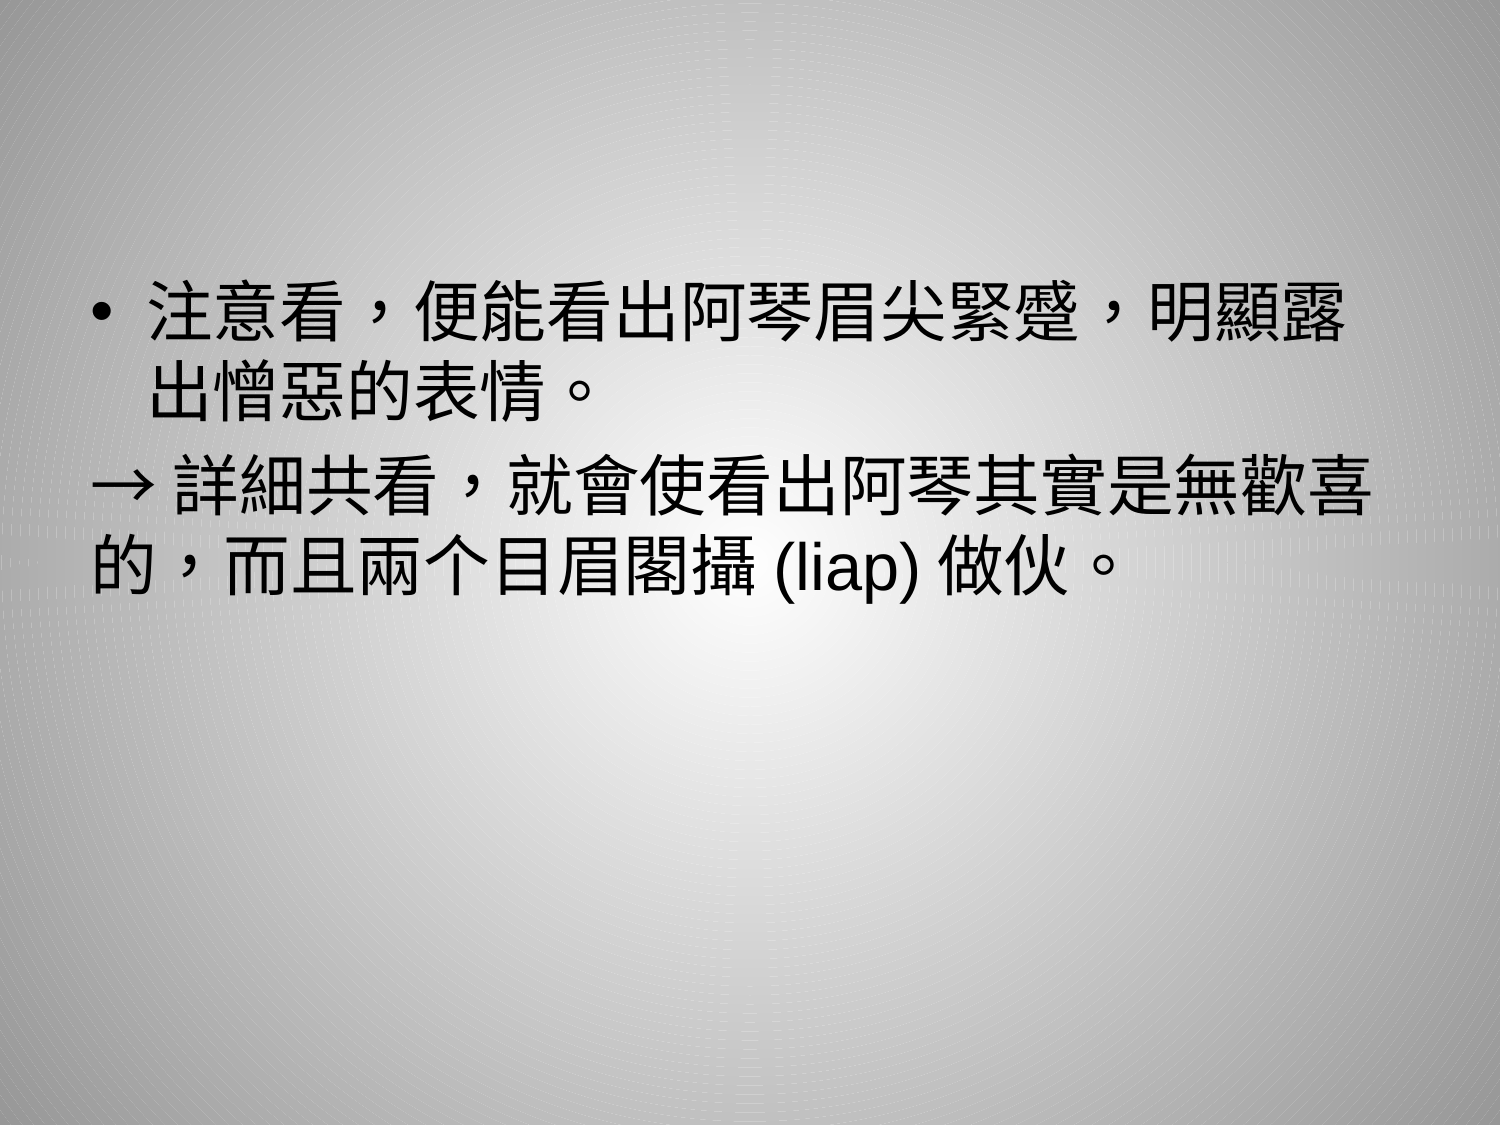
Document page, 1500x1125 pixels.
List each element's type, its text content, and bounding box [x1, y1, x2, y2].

list 注意看，便能看出阿琴眉尖緊蹙，明顯露出憎惡的表情。 →詳細共看，就會使看出阿琴其實是無歡喜的，而且兩个目眉閣攝(liap)做伙。 [75, 262, 1425, 1005]
